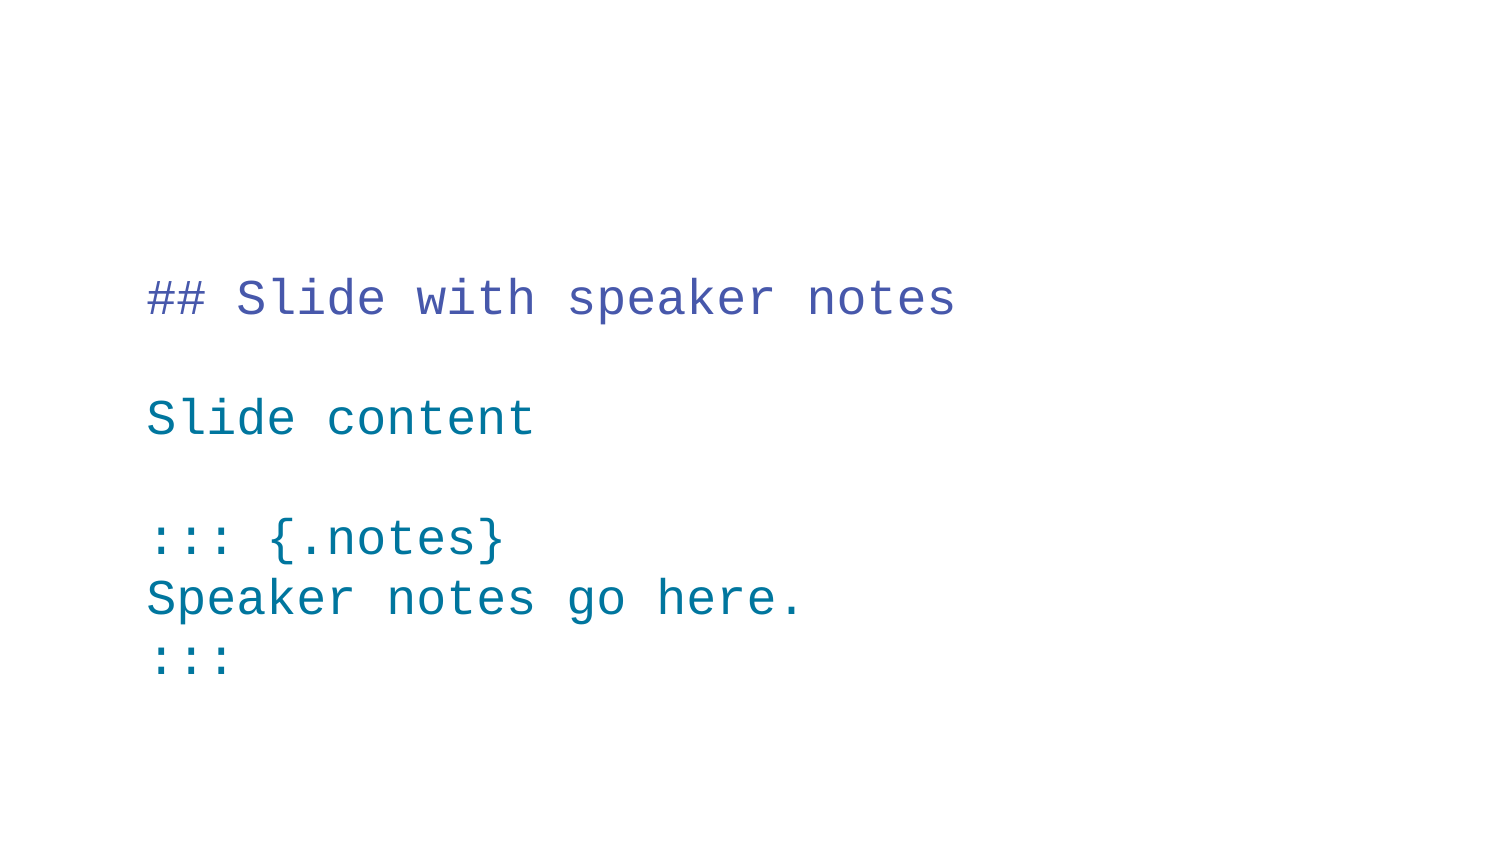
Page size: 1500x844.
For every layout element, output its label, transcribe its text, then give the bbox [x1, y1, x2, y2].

list ## Slide with speaker notes Slide content ::: {.notes} Speaker notes go here. ::: [75, 196, 1425, 754]
